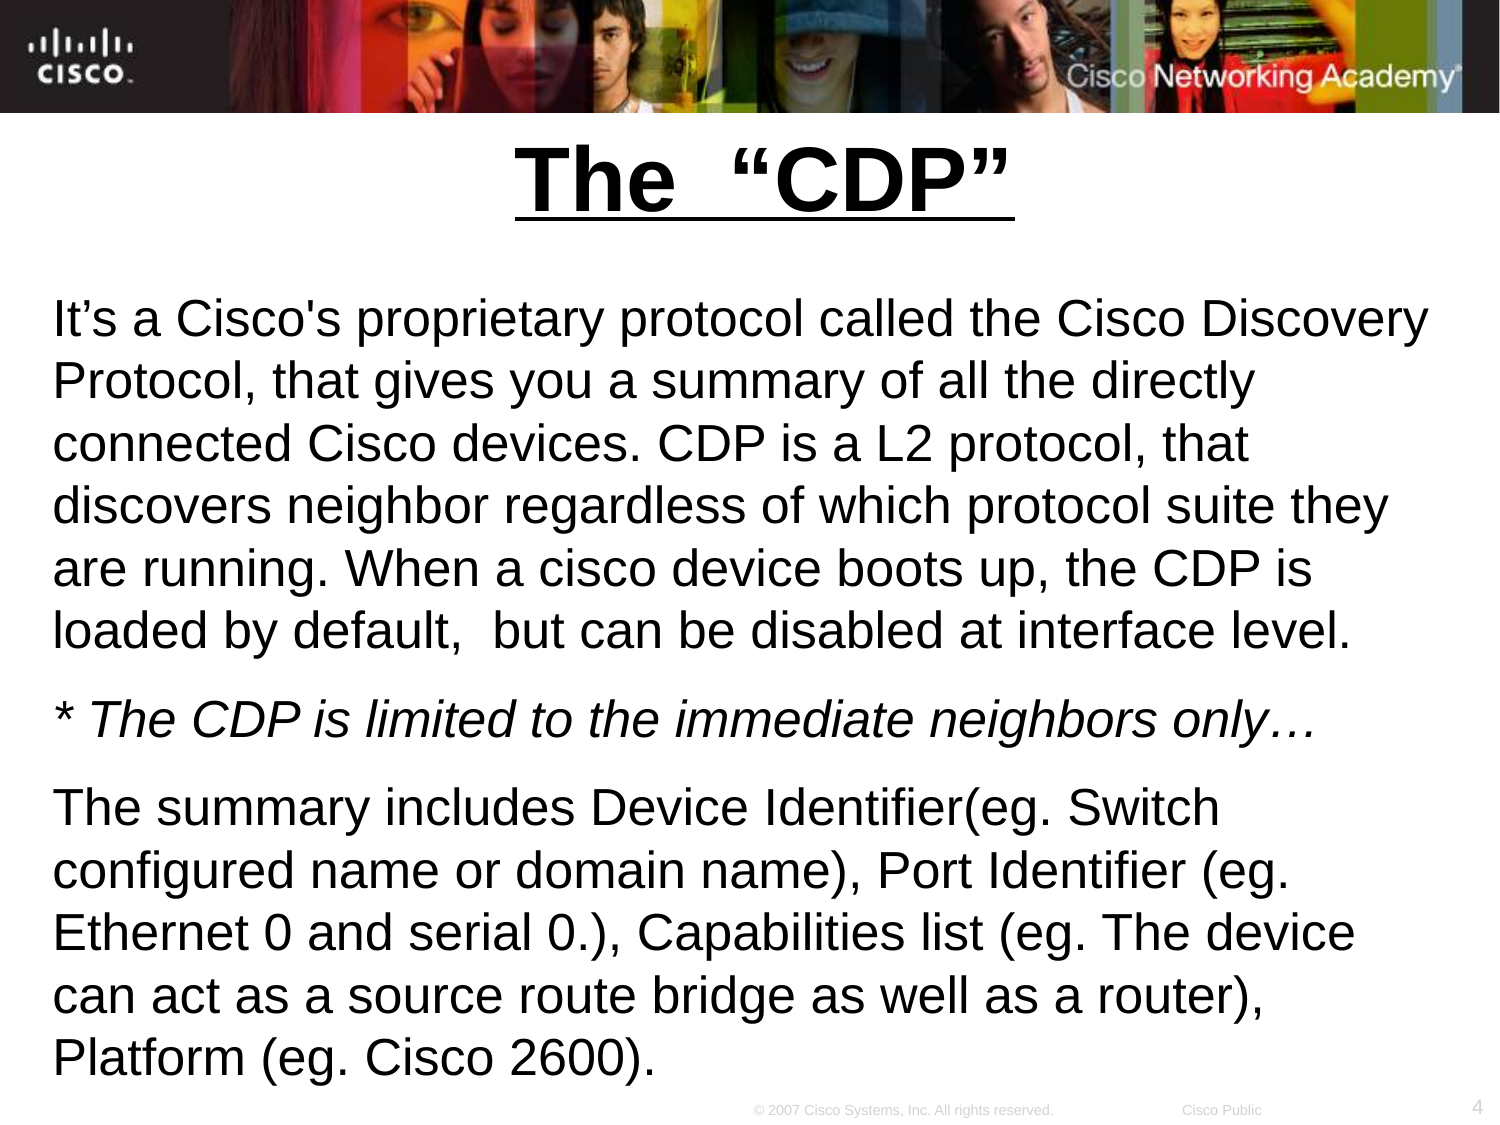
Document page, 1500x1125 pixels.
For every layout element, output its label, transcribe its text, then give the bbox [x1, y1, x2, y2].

text_box The “CDP” [499, 112, 1500, 238]
picture [0, 0, 1500, 113]
text_box It’s a Cisco's proprietary protocol called the Cisco Discovery Protocol, that gives you a summary of all the directly connected Cisco devices. CDP is a L2 protocol, that discovers neighbor regardless of which protocol suite they are running. When a cisco device boots up, the CDP is loaded by default, but can be disabled at interface level. * The CDP is limited to the immediate neighbors only… The summary includes Device Identifier(eg. Switch configured name or domain name), Port Identifier (eg. Ethernet 0 and serial 0.), Capabilities list (eg. The device can act as a source route bridge as well as a router), Platform (eg. Cisco 2600). [37, 276, 1450, 1094]
